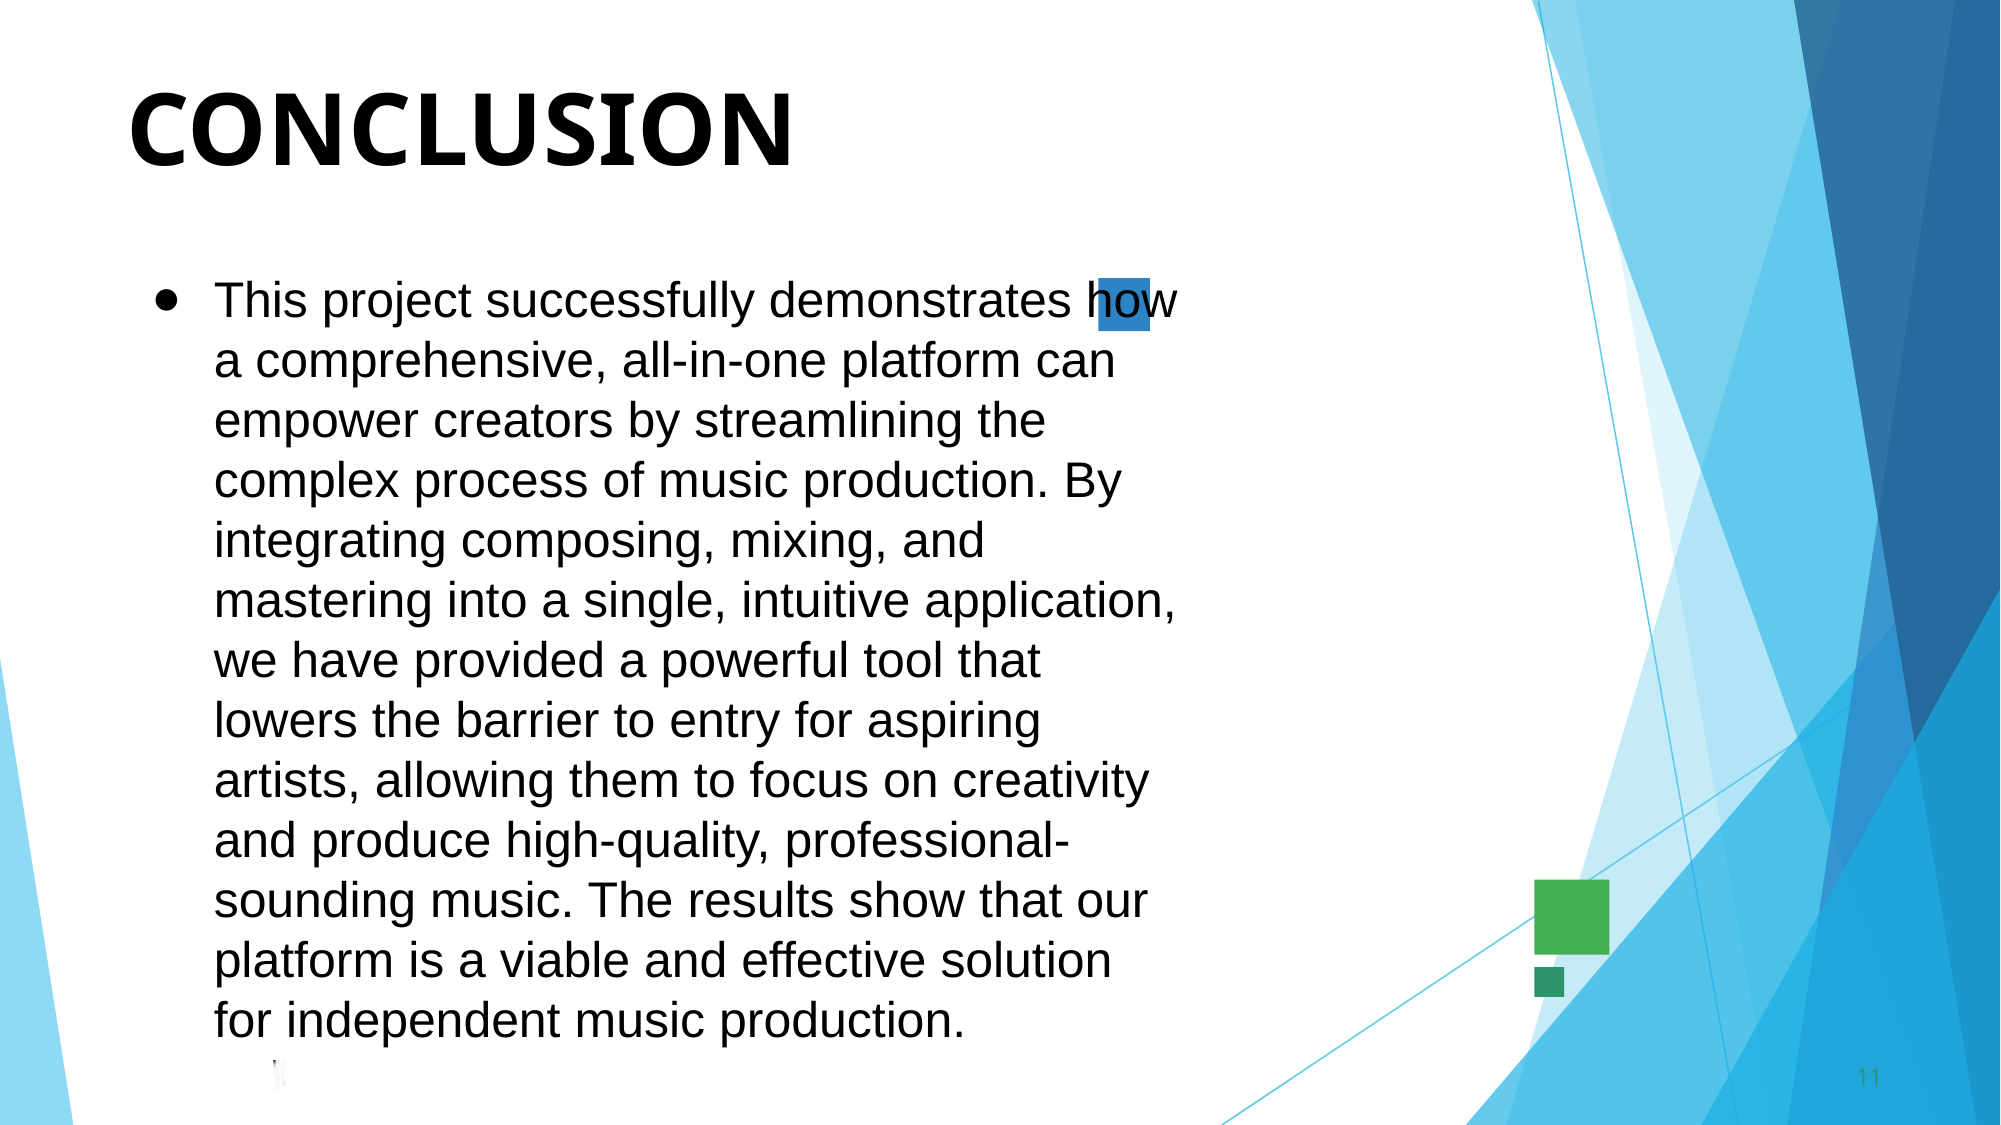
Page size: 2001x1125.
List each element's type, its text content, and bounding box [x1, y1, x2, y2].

text_box [1534, 967, 1565, 997]
text_box [1534, 879, 1610, 955]
title CONCLUSION [123, 63, 875, 252]
picture [273, 1060, 287, 1091]
text_box This project successfully demonstrates how a comprehensive, all-in-one platform can empower creators by streamlining the complex process of music production. By integrating composing, mixing, and mastering into a single, intuitive application, we have provided a powerful tool that lowers the barrier to entry for aspiring artists, allowing them to focus on creativity and produce high-quality, professional-sounding music. The results show that our platform is a viable and effective solution for independent music production. [123, 252, 1198, 1063]
text_box ‹#› [1849, 1061, 1888, 1095]
